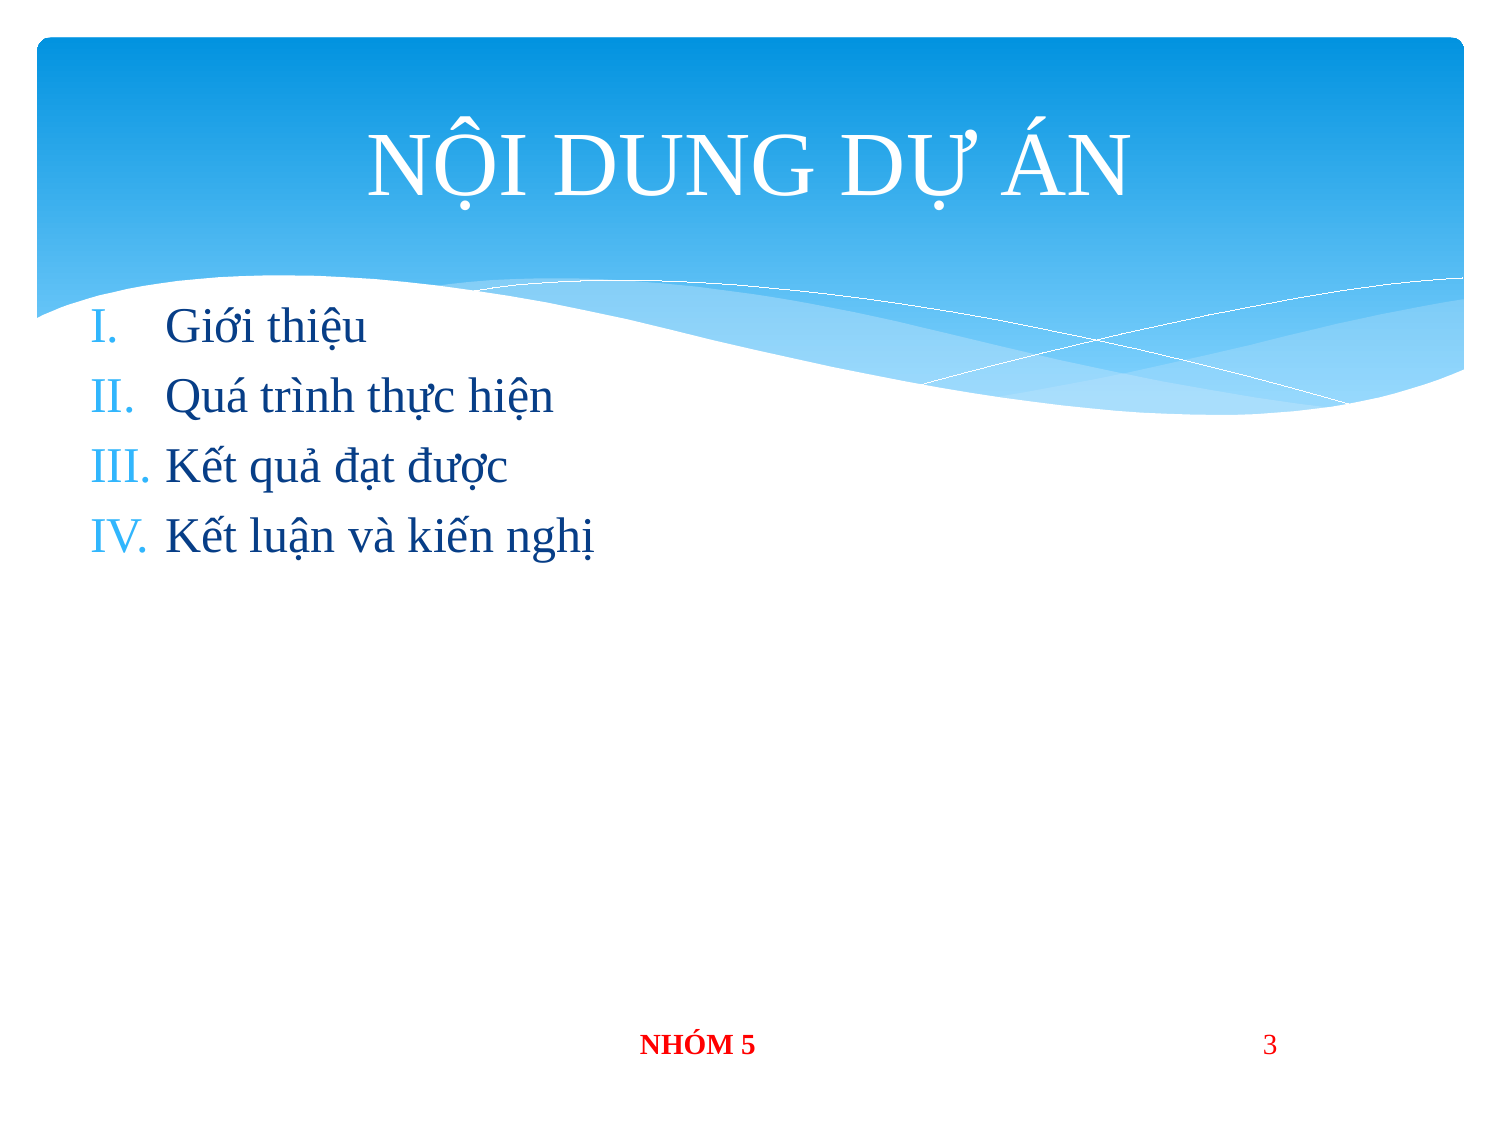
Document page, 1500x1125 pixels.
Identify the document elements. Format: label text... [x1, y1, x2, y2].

list Giới thiệu Quá trình thực hiện Kết quả đạt được Kết luận và kiến nghị [75, 261, 1425, 1005]
footer NHÓM 5 [624, 1012, 862, 1073]
title NỘI DUNG DỰ ÁN [75, 55, 1425, 261]
slide_number 3 [1175, 1012, 1366, 1073]
